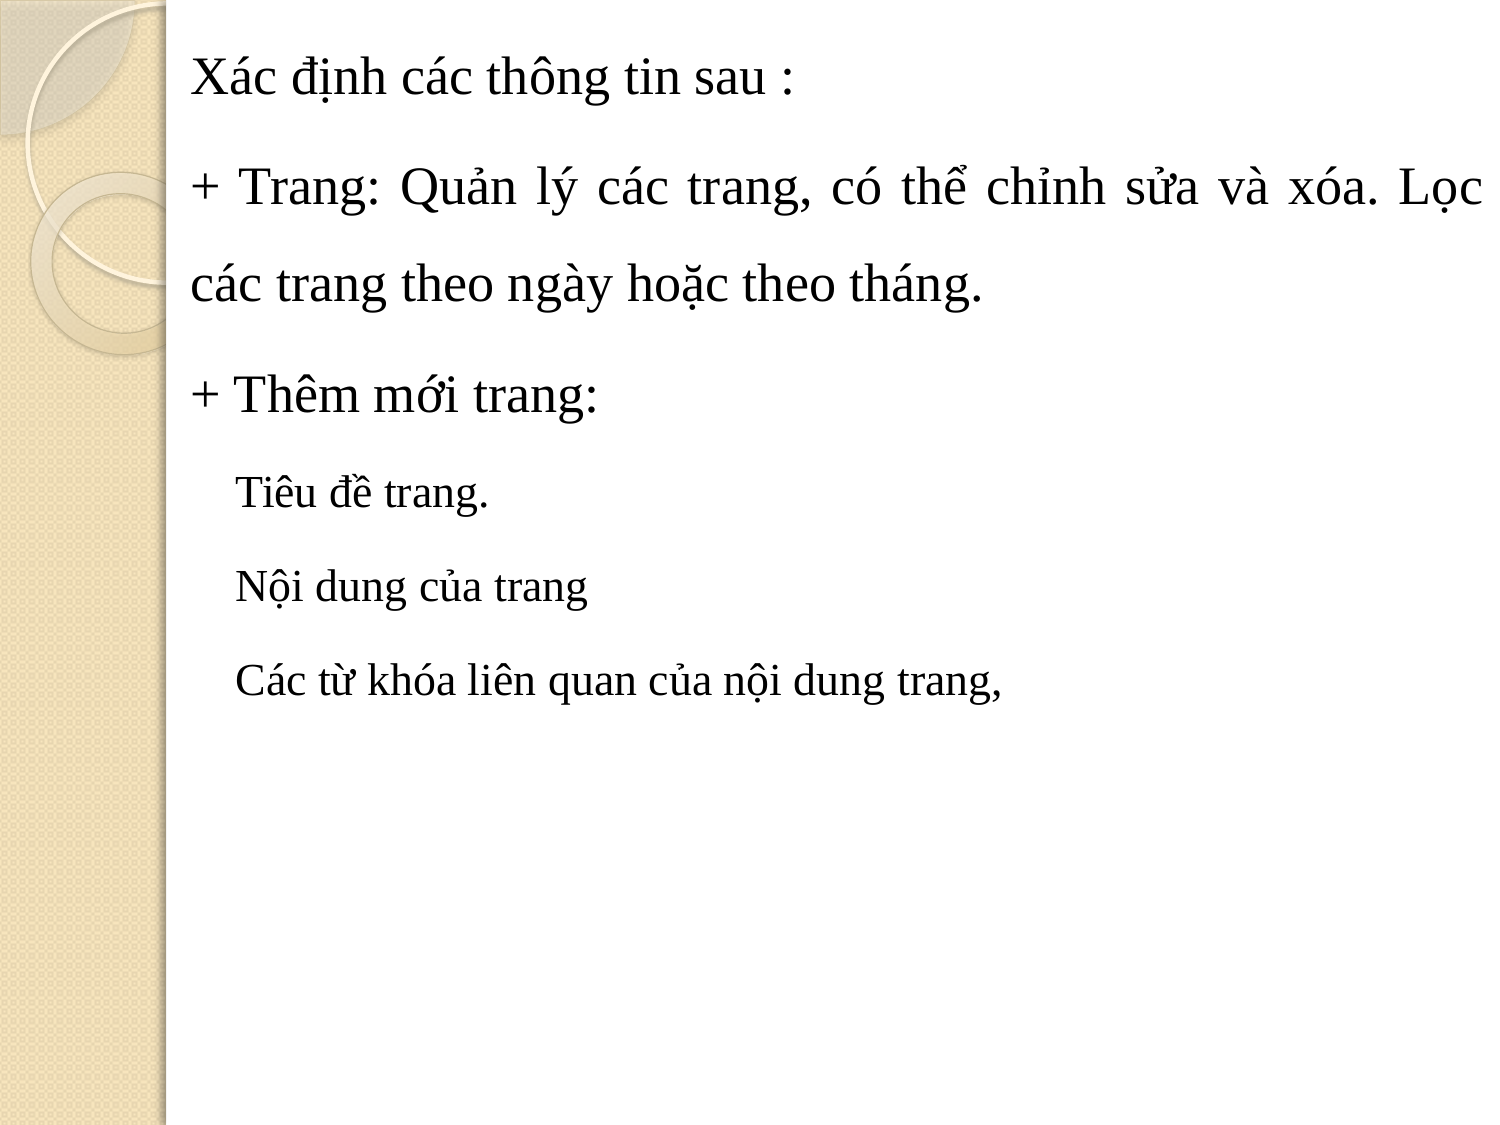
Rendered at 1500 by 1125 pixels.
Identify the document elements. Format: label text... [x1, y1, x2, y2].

list Xác định các thông tin sau : + Trang: Quản lý các trang, có thể chỉnh sửa và xóa. Lọc các trang theo ngày hoặc theo tháng. + Thêm mới trang: Tiêu đề trang. Nội dung của trang Các từ khóa liên quan của nội dung trang, [162, 0, 1500, 1125]
